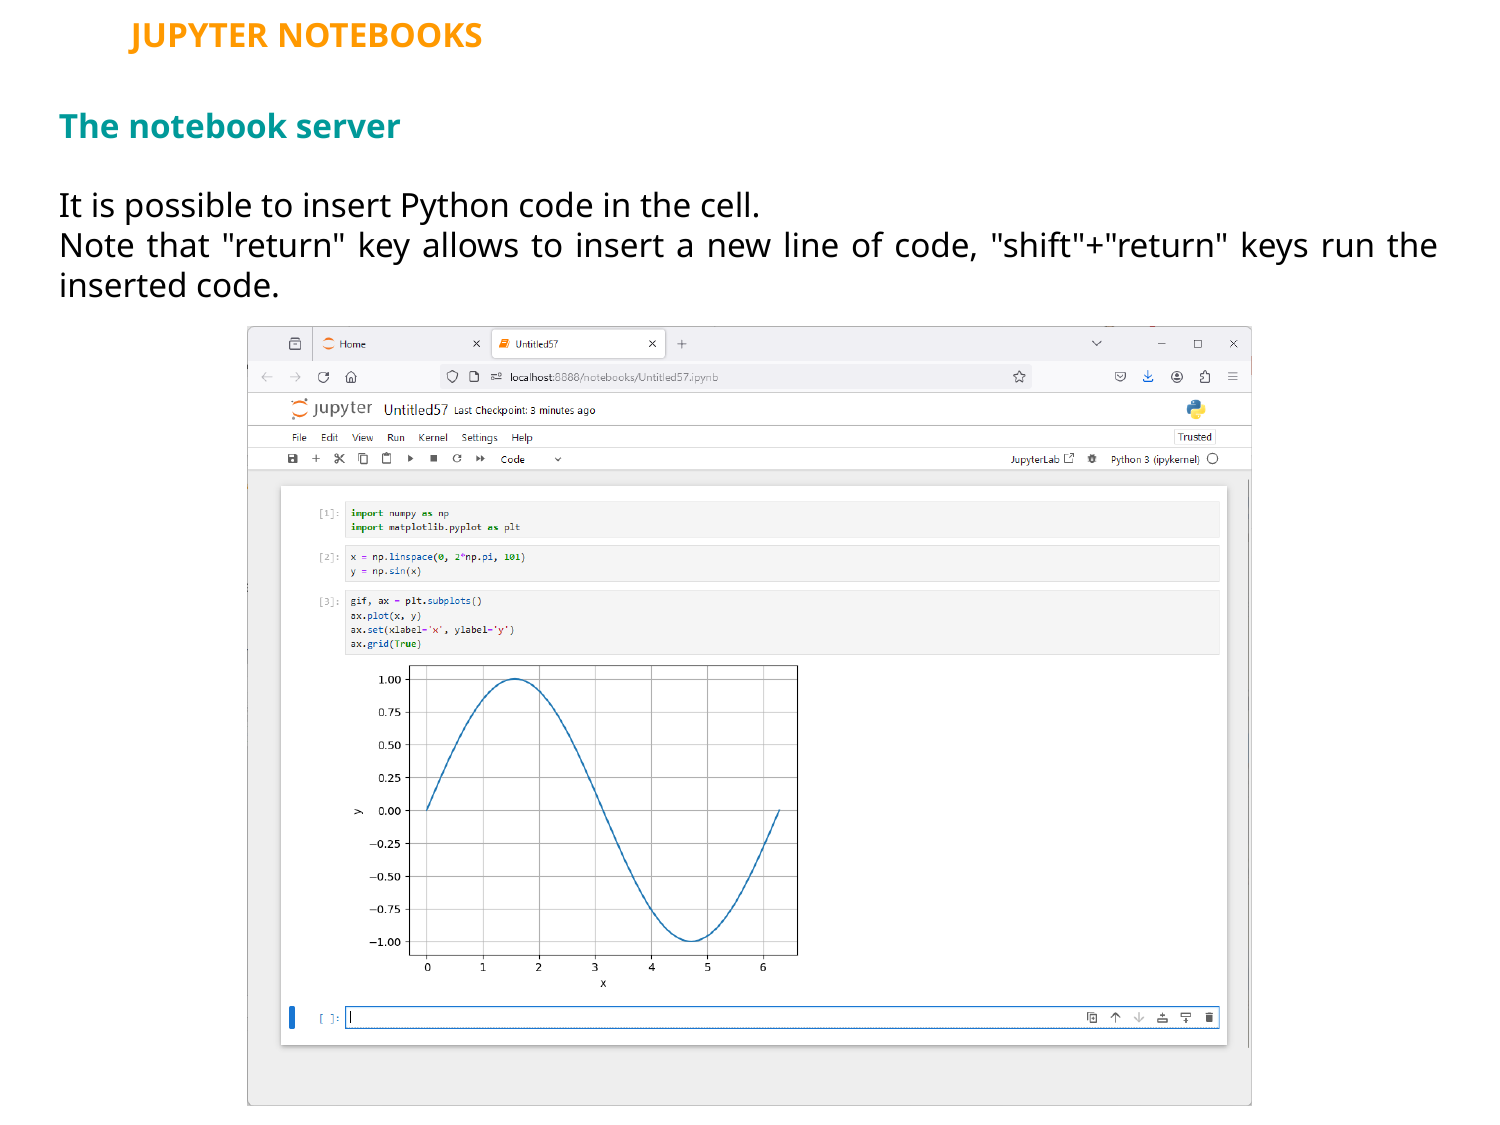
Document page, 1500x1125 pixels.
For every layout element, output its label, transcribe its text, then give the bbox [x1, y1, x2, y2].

picture [247, 326, 1253, 1107]
text_box The notebook server It is possible to insert Python code in the cell. Note that "return" key allows to insert a new line of code, "shift"+"return" keys run the inserted code. [0, 90, 1500, 1125]
text_box JUPYTER NOTEBOOKS [12, 0, 499, 70]
